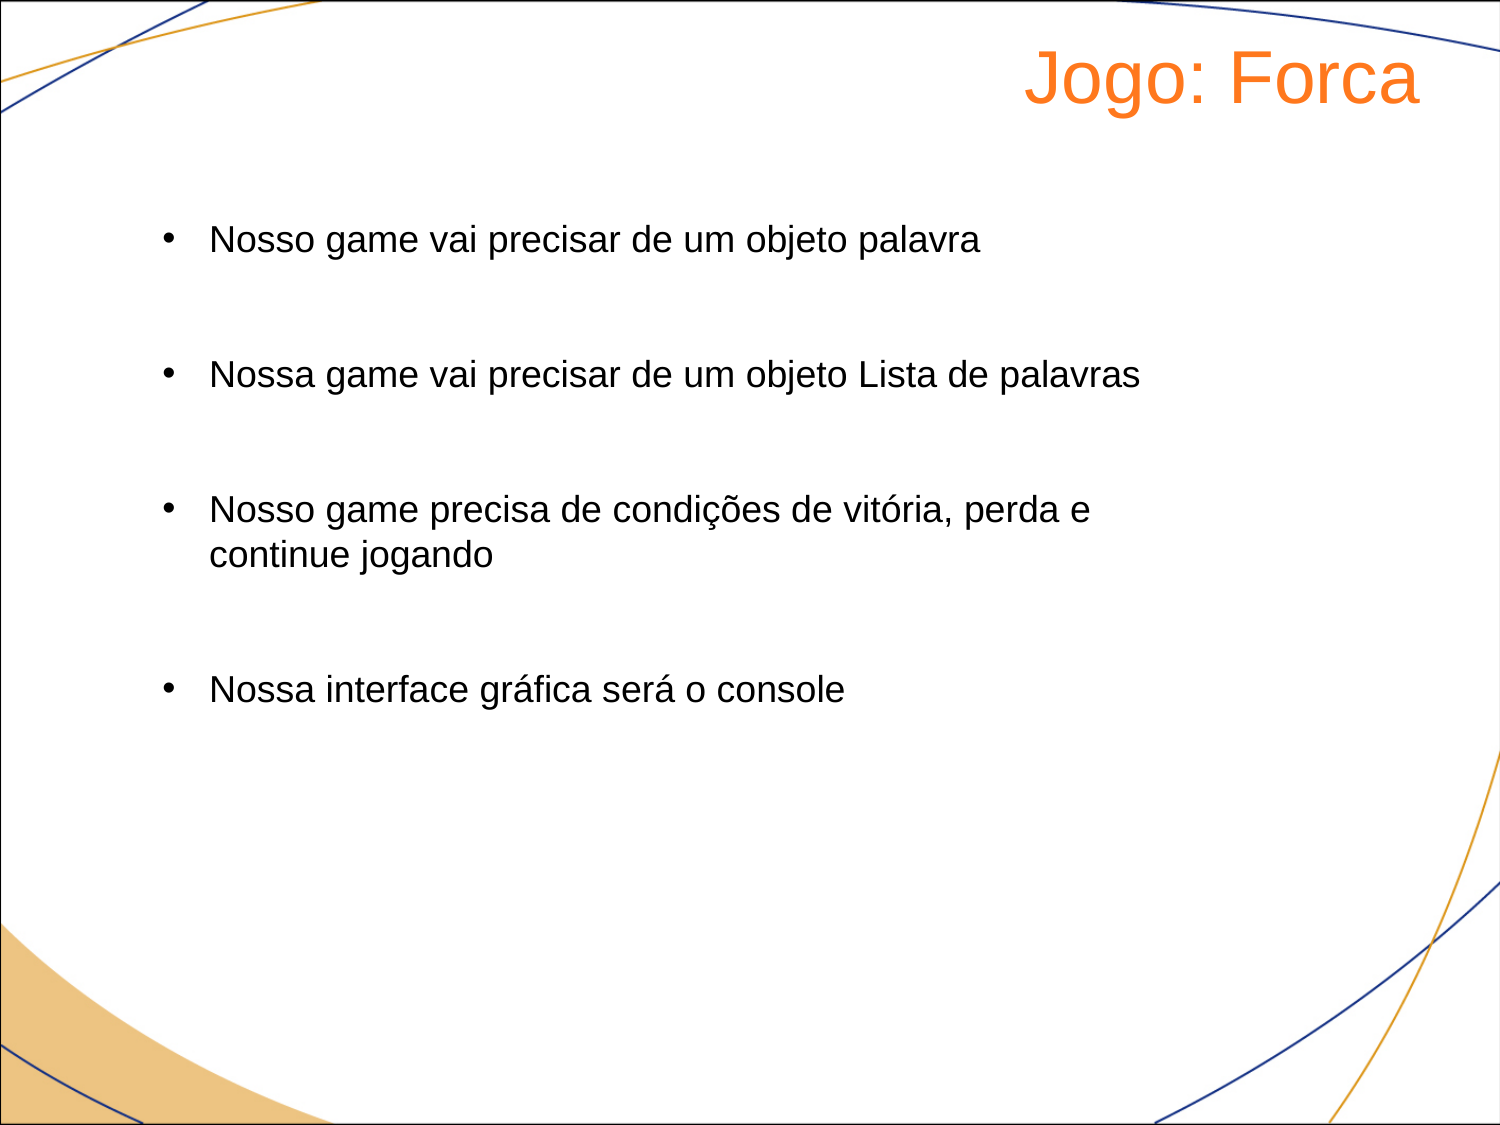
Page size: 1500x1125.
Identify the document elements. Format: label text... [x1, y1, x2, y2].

text_box Nosso game vai precisar de um objeto palavra Nossa game vai precisar de um objeto Lista de palavras Nosso game precisa de condições de vitória, perda e continue jogando Nossa interface gráfica será o console [147, 208, 1247, 898]
text_box Jogo: Forca [360, 21, 1436, 127]
picture [0, 0, 1500, 1125]
